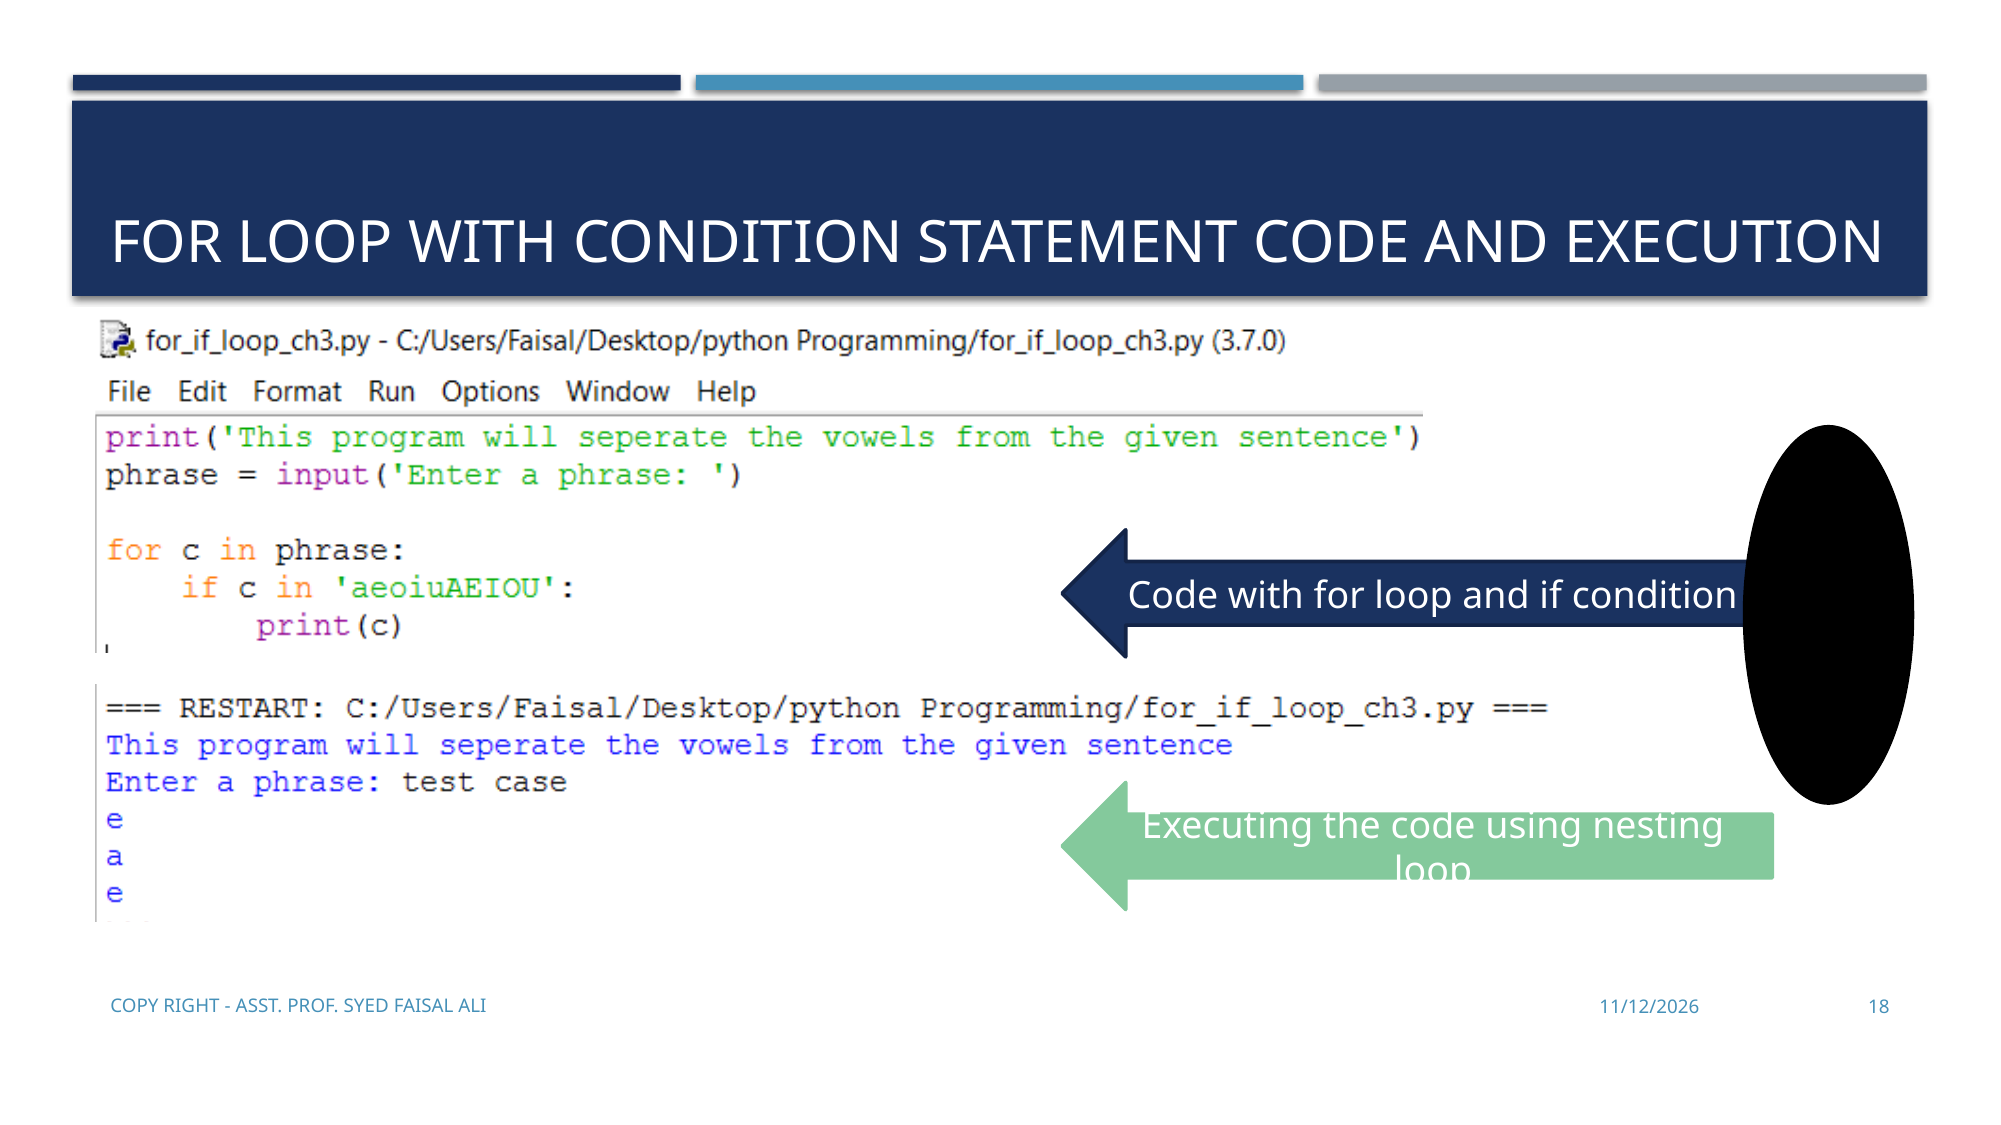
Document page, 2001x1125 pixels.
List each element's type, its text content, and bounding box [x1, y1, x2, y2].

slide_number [1247, 977, 1715, 1037]
title For loop with condition statement code and execution [95, 115, 1905, 282]
slide_number 18 [1732, 977, 1905, 1037]
text_box Code with for loop and if condition [1429, 559, 1746, 627]
text_box [1742, 424, 1915, 805]
footer Copy Right - Asst. Prof. Syed Faisal Ali [95, 976, 1230, 1037]
text_box Executing the code using nesting loop [1559, 812, 1775, 880]
picture [94, 312, 1424, 654]
picture [94, 684, 1556, 922]
